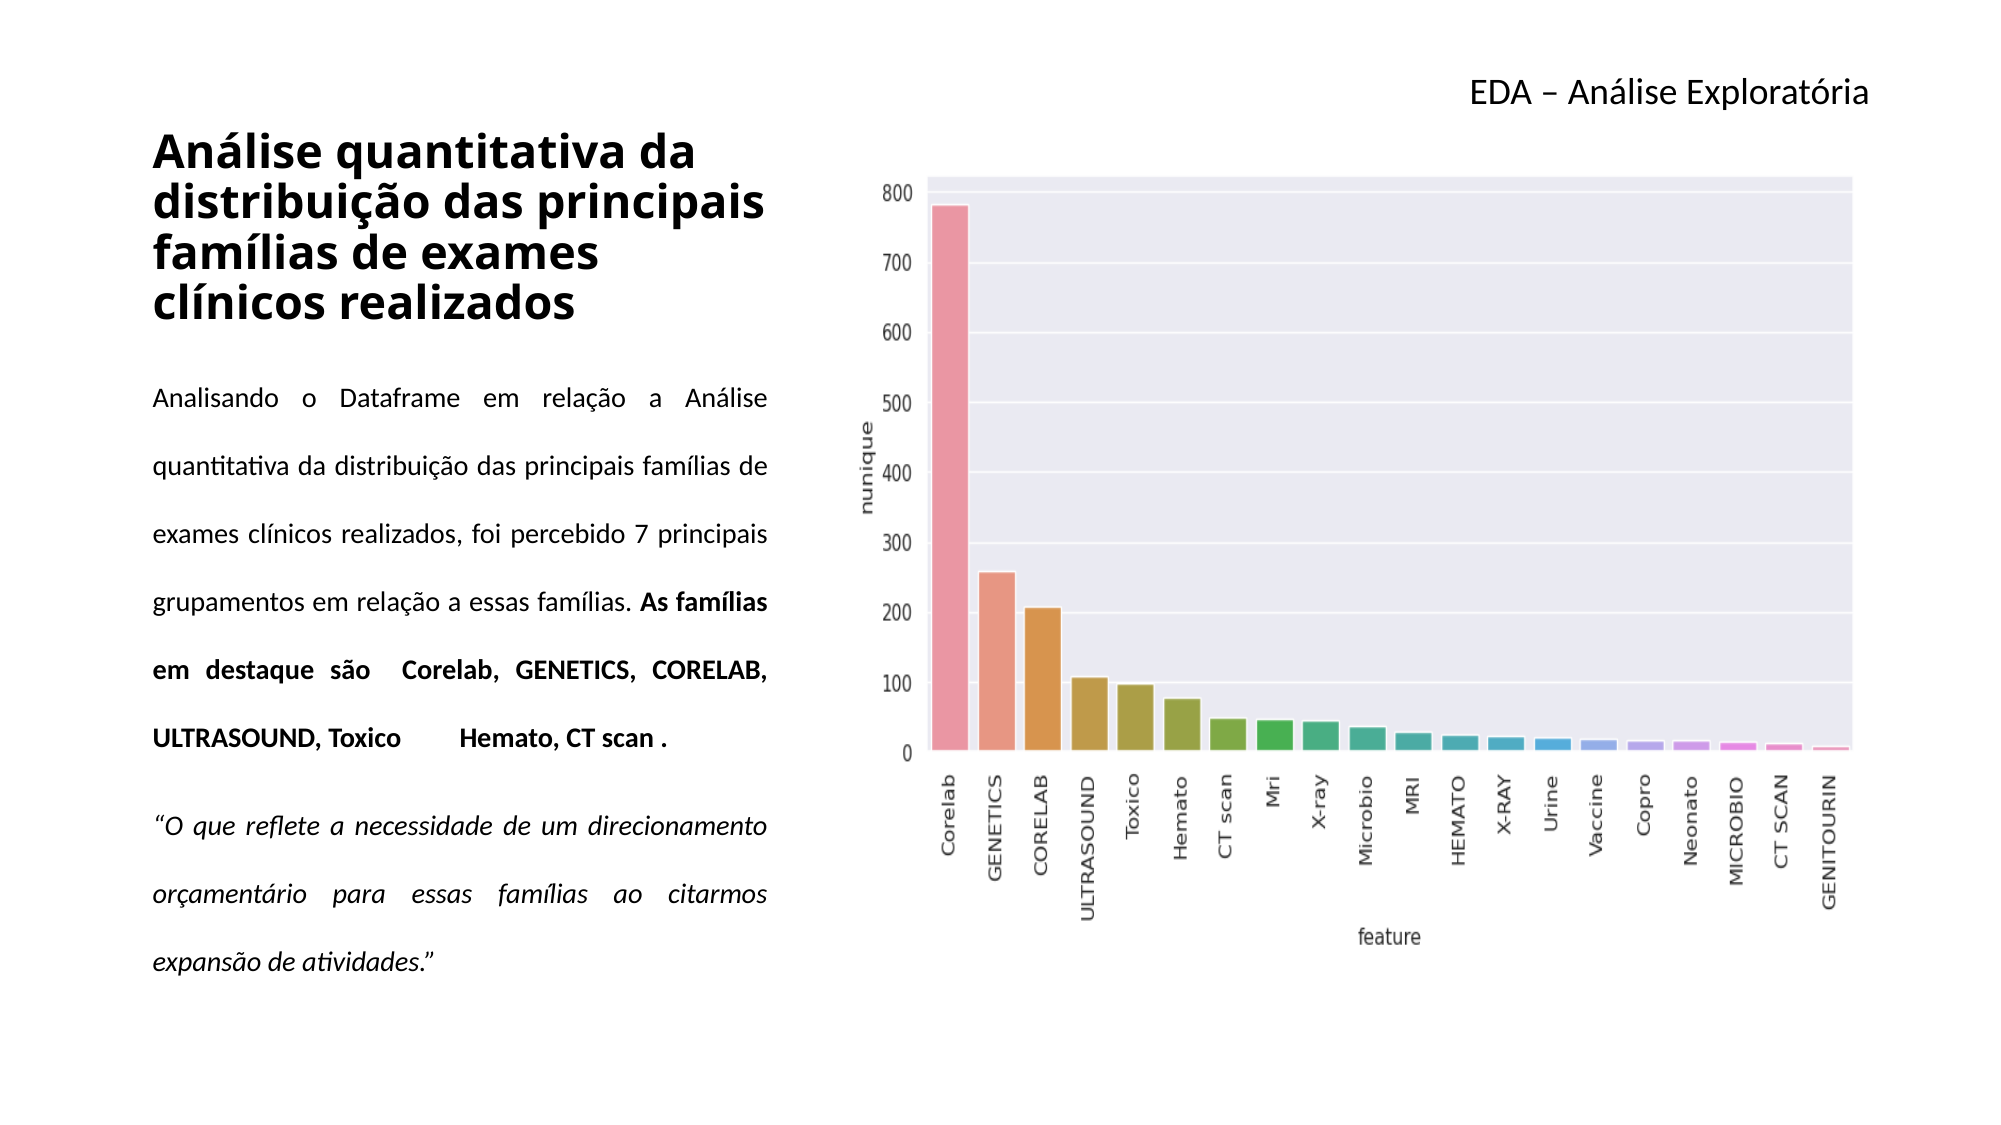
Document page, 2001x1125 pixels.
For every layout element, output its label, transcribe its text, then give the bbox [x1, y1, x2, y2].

text_box EDA – Análise Exploratória [1454, 60, 1885, 120]
title Análise quantitativa da distribuição das principais famílias de exames clínicos realizados [137, 75, 783, 337]
list Analisando o Dataframe em relação a Análise quantitativa da distribuição das principais famílias de exames clínicos realizados, foi percebido 7 principais grupamentos em relação a essas famílias. As famílias em destaque são Corelab, GENETICS, CORELAB, ULTRASOUND, Toxico Hemato, CT scan . “O que reflete a necessidade de um direcionamento orçamentário para essas famílias ao citarmos expansão de atividades.” [137, 337, 783, 1050]
picture [849, 163, 1863, 962]
